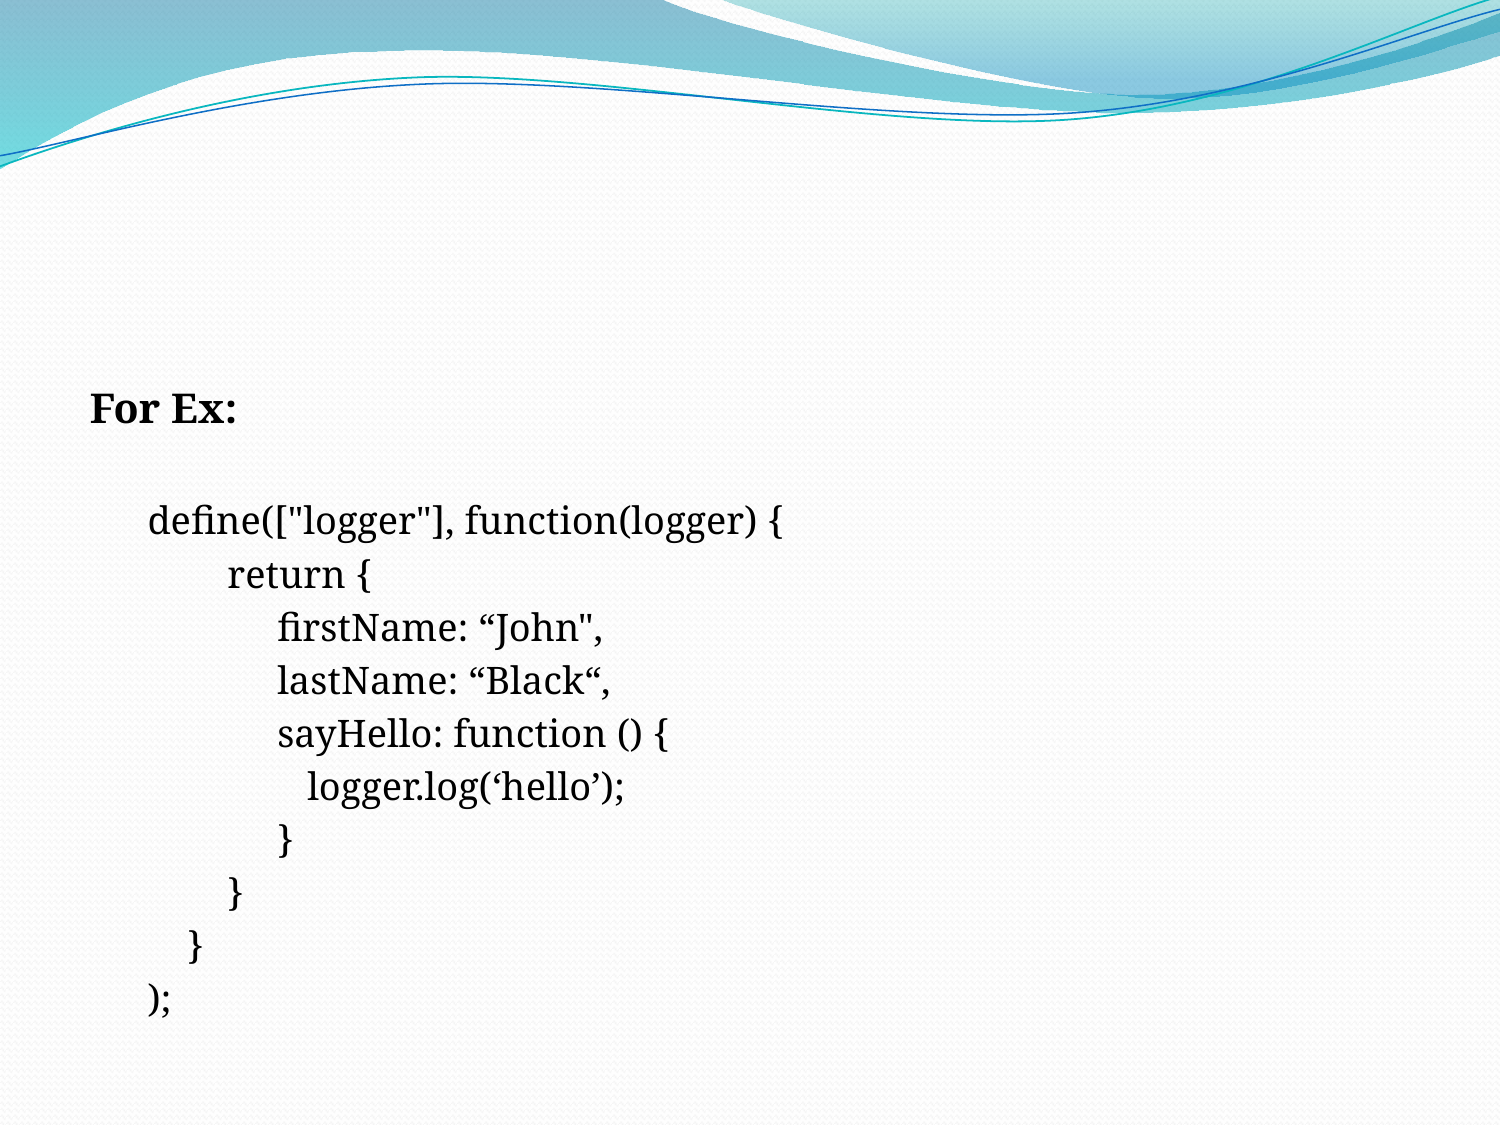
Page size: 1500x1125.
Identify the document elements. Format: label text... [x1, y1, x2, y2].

list For Ex: define(["logger"], function(logger) { return { firstName: “John", lastName: “Black“, sayHello: function () { logger.log(‘hello’); } } } ); [75, 317, 1425, 1038]
